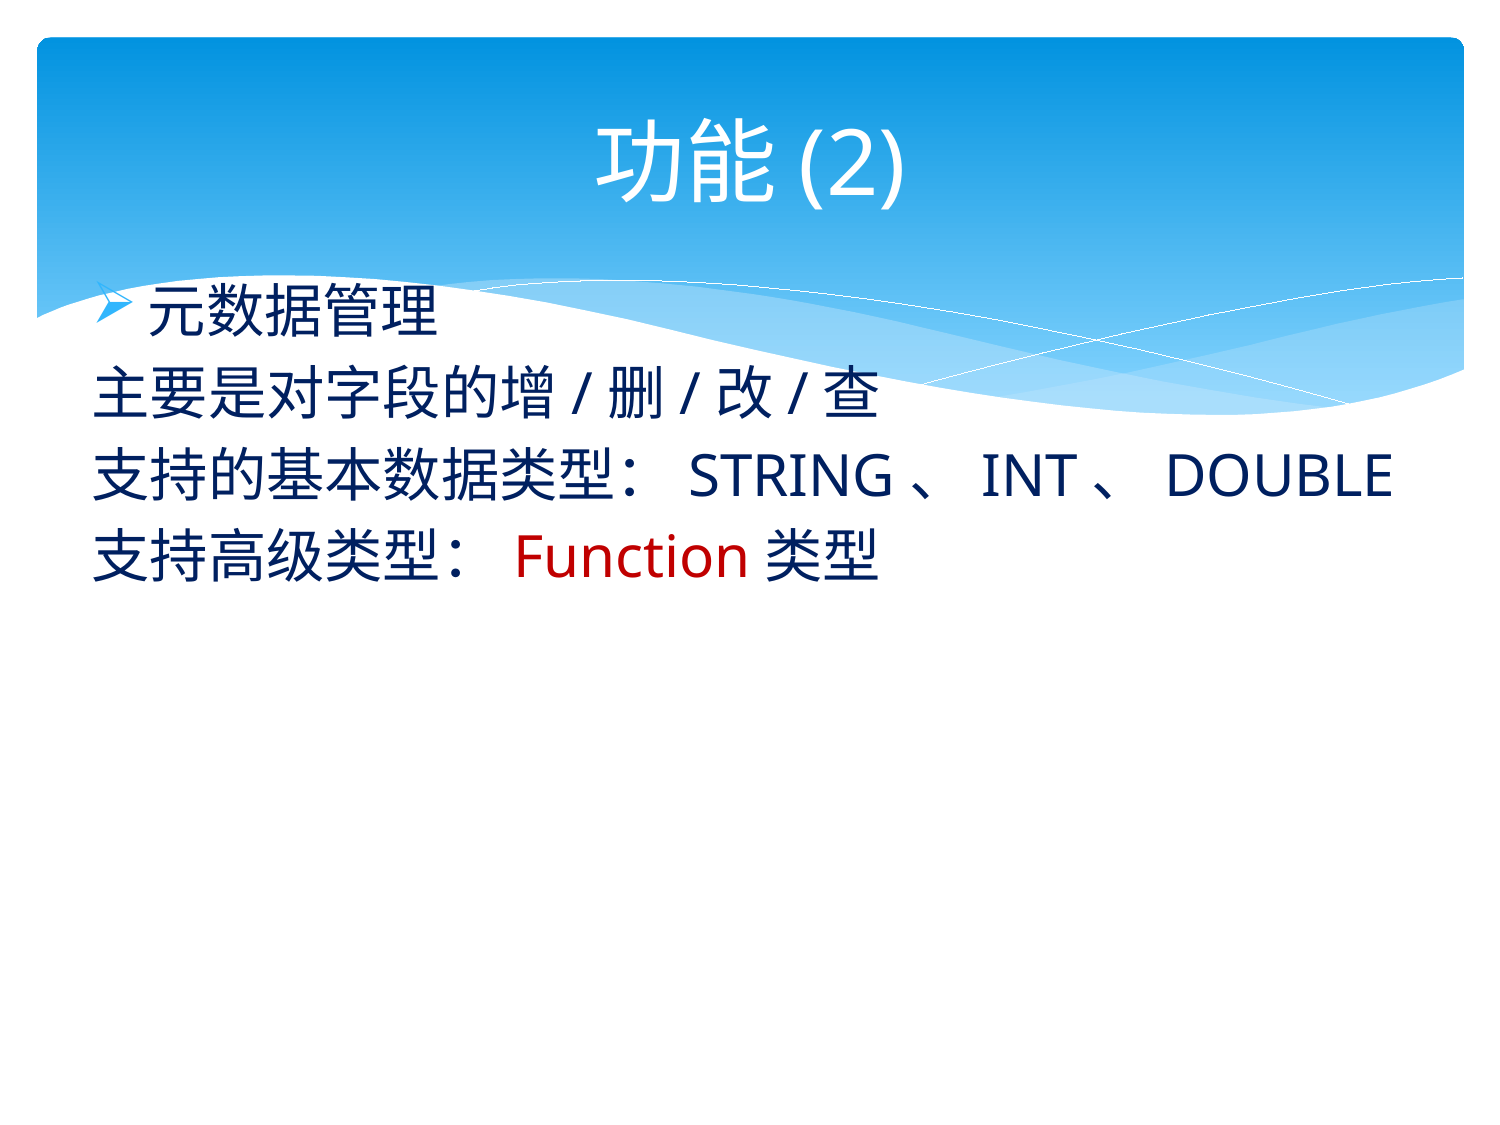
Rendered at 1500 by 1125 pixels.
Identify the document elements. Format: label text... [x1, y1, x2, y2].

title 功能(2) [75, 55, 1425, 261]
text_box 元数据管理 主要是对字段的增/删/改/查 支持的基本数据类型：STRING、INT、DOUBLE 支持高级类型：Function类型 [76, 267, 1436, 1083]
